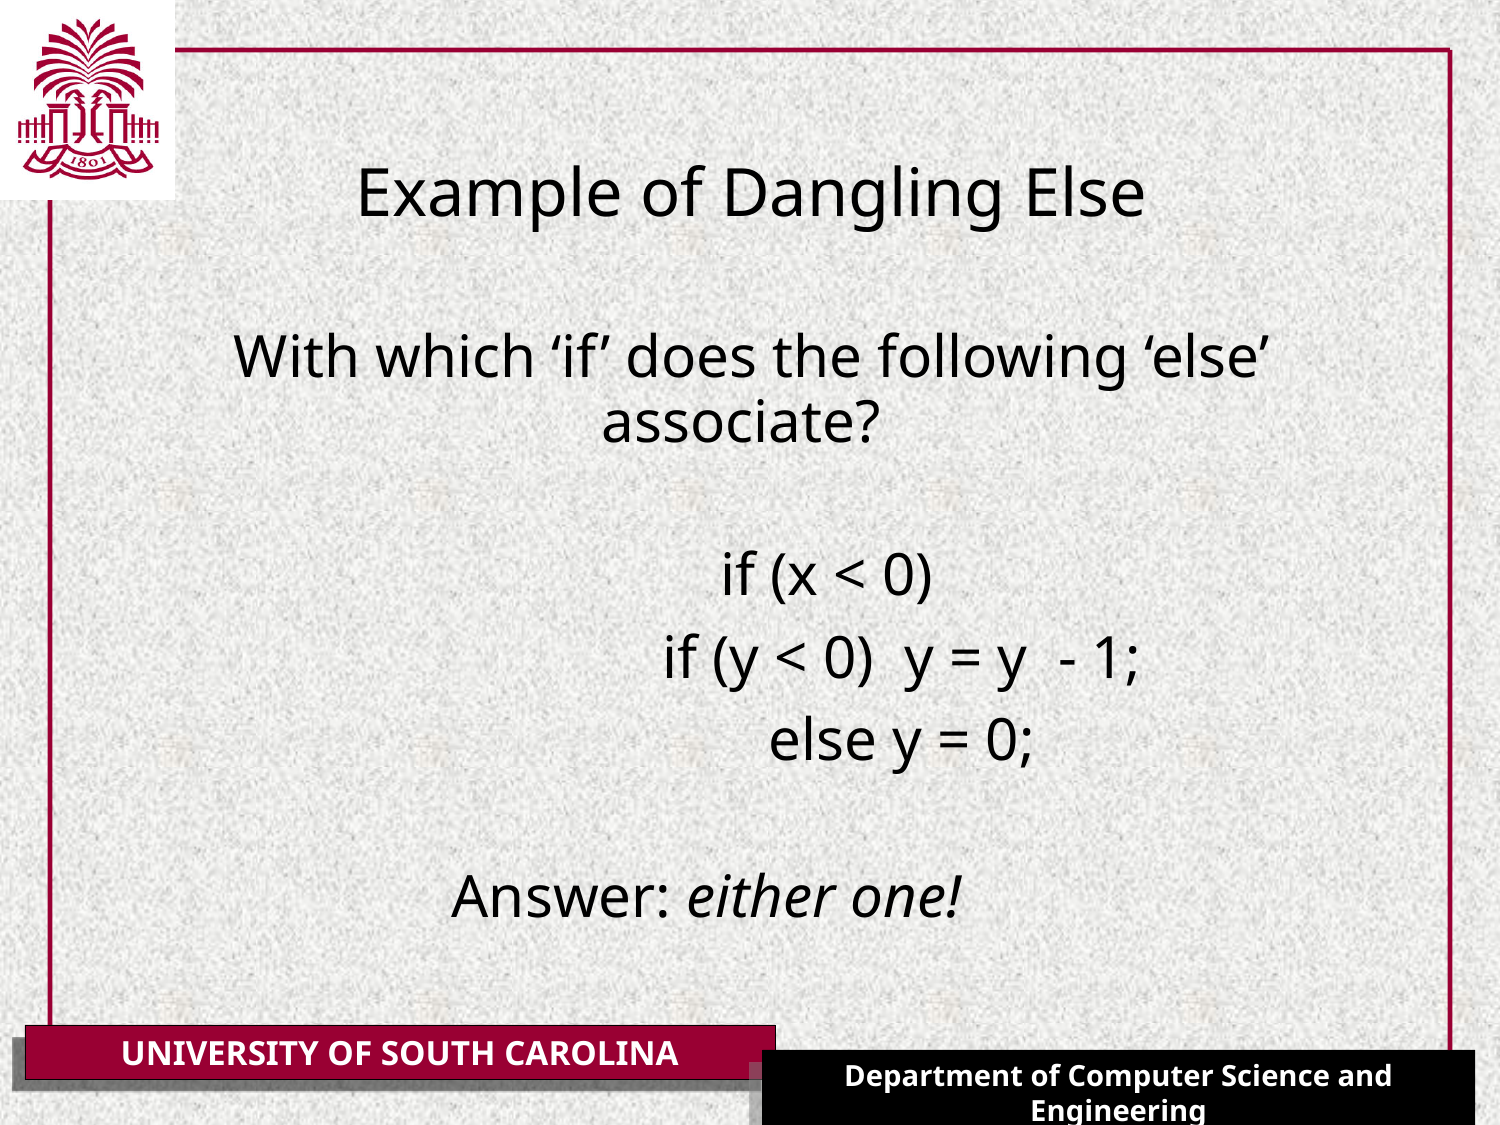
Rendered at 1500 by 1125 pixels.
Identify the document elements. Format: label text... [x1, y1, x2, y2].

picture [0, 0, 1500, 1125]
title Example of Dangling Else [112, 99, 1388, 288]
picture [13, 1038, 749, 1091]
subtitle With which ‘if’ does the following ‘else’ associate? if (x < 0) if (y < 0) y = y - 1; else y = 0; Answer: either one! [112, 324, 1388, 1000]
